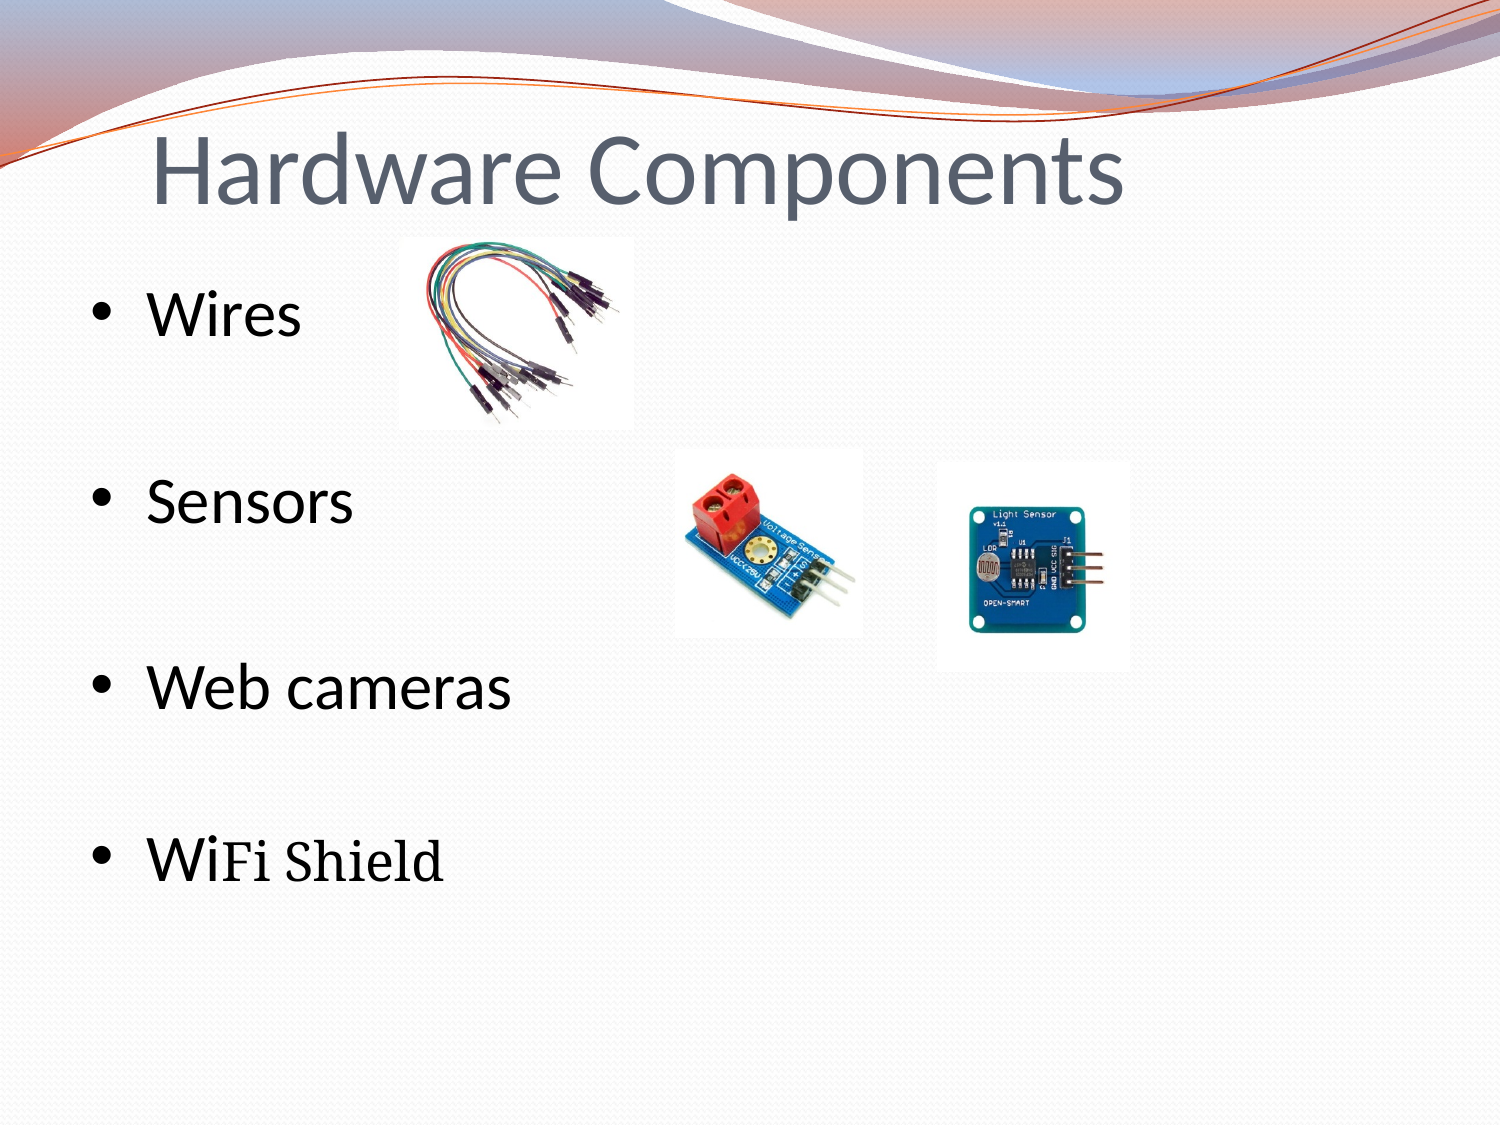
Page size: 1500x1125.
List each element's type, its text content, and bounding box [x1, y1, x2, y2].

picture [937, 462, 1131, 673]
title Hardware Components [150, 37, 1500, 225]
text_box Wires Sensors Web cameras WiFi Shield [74, 262, 1425, 1088]
picture [674, 449, 863, 638]
picture [399, 237, 634, 431]
